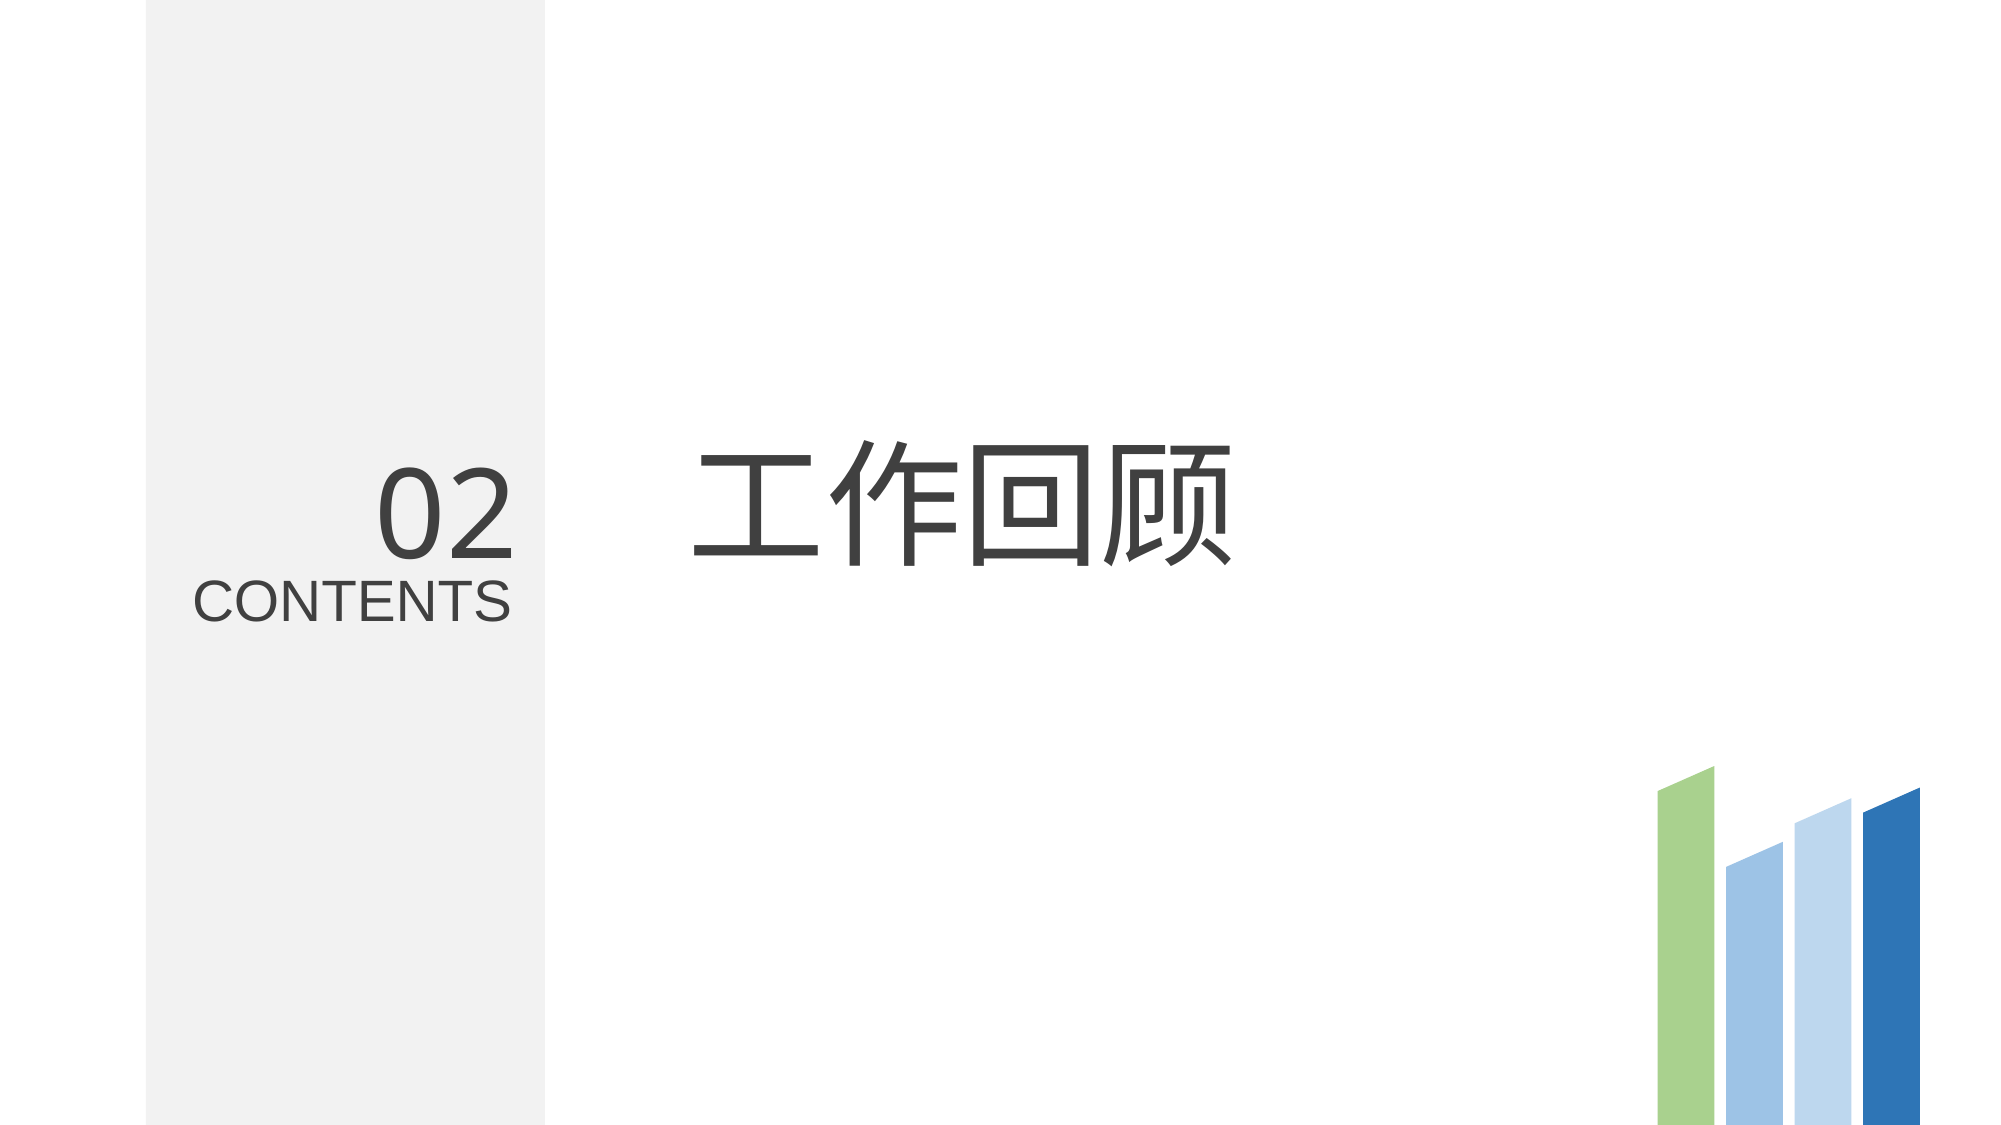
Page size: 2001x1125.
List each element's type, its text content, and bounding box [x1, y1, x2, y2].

text_box 工作回顾 [672, 410, 1253, 590]
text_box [1657, 765, 1920, 1125]
text_box [145, 0, 546, 1125]
text_box CONTENTS [177, 556, 527, 641]
text_box 02 [359, 426, 533, 591]
